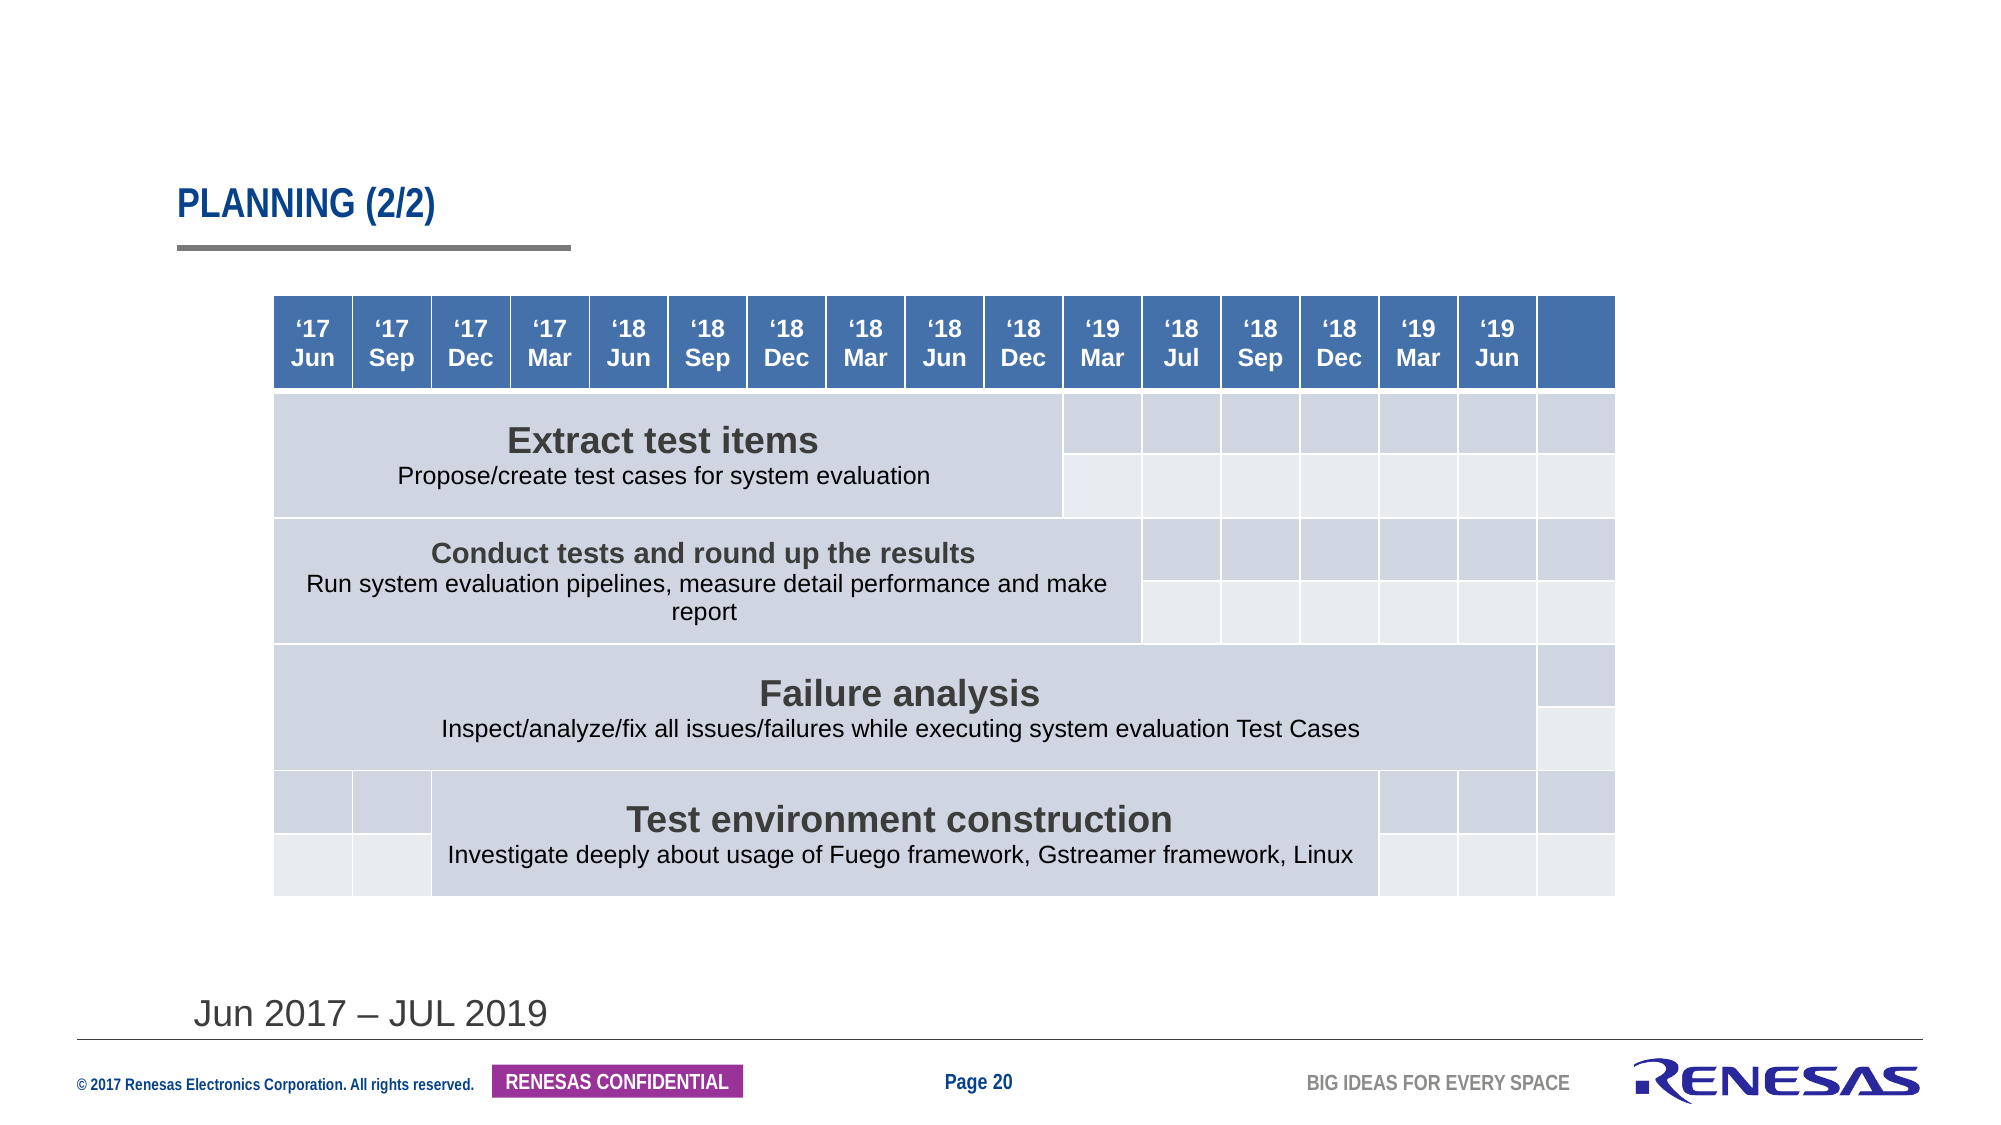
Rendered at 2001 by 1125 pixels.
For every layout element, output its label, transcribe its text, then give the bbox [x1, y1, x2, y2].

table_cell [274, 835, 352, 896]
table_cell [1143, 394, 1220, 453]
table_cell [1459, 771, 1536, 833]
table_cell [1301, 394, 1378, 453]
table_cell [1380, 771, 1457, 833]
table_cell [1538, 835, 1615, 896]
table_header ‘17 Mar [511, 296, 589, 388]
table_cell [1380, 519, 1457, 580]
table_header ‘18 Jun [590, 296, 667, 388]
table_header ‘19 Mar [1380, 296, 1457, 388]
table_cell [1459, 582, 1536, 643]
table_cell [1538, 519, 1615, 580]
table_header ‘18 Jun [906, 296, 983, 388]
table_cell [1064, 394, 1141, 453]
table_cell [1538, 708, 1615, 770]
table_header ‘19 Jun [1459, 296, 1536, 388]
table_header ‘18 Dec [985, 296, 1062, 388]
table_cell [1538, 394, 1615, 453]
table_header ‘19 Mar [1064, 296, 1141, 388]
table_header [1538, 296, 1615, 388]
table_cell [1301, 519, 1378, 580]
table_cell [1143, 519, 1220, 580]
table_header ‘18 Dec [748, 296, 825, 388]
table_header ‘17 Sep [353, 296, 431, 388]
table_cell [1222, 582, 1299, 643]
table_cell [1143, 455, 1220, 517]
table_cell [1143, 582, 1220, 643]
table_header ‘18 Jul [1143, 296, 1220, 388]
table_cell [1459, 394, 1536, 453]
title planning (2/2) [177, 108, 1654, 227]
table_cell [1459, 519, 1536, 580]
table_cell Extract test items Propose/create test cases for system evaluation [274, 394, 1062, 517]
table_header ‘17 Dec [432, 296, 510, 388]
table_cell [1459, 455, 1536, 517]
table_cell [1380, 455, 1457, 517]
table_cell [1064, 455, 1141, 517]
table_cell [1459, 835, 1536, 896]
table_cell [1538, 455, 1615, 517]
table_cell [1380, 835, 1457, 896]
table_header ‘18 Mar [827, 296, 904, 388]
table_cell Conduct tests and round up the results Run system evaluation pipelines, measure detail performance and make report [274, 519, 1141, 643]
table_cell Failure analysis Inspect/analyze/fix all issues/failures while executing system evaluation Test Cases [274, 645, 1536, 770]
table_cell [1380, 582, 1457, 643]
table_cell [1222, 394, 1299, 453]
text_box Jun 2017 – JUL 2019 [178, 981, 563, 1042]
table_header ‘18 Sep [1222, 296, 1299, 388]
table_cell [1538, 645, 1615, 706]
table_cell [1538, 771, 1615, 833]
table_cell [1222, 519, 1299, 580]
table_cell [274, 771, 352, 833]
table_cell [1538, 582, 1615, 643]
picture [1631, 1056, 1923, 1106]
table_header ‘17 Jun [274, 296, 352, 388]
table_cell [1380, 394, 1457, 453]
slide_number Page 20 [944, 1067, 1056, 1095]
table_cell [353, 835, 431, 896]
table_cell [353, 771, 431, 833]
table_header ‘18 Sep [669, 296, 746, 388]
table_header ‘18 Dec [1301, 296, 1378, 388]
table_cell [1301, 455, 1378, 517]
table_cell [1222, 455, 1299, 517]
table_cell [1301, 582, 1378, 643]
table_cell Test environment construction Investigate deeply about usage of Fuego framework, Gstreamer framework, Linux [432, 771, 1378, 896]
